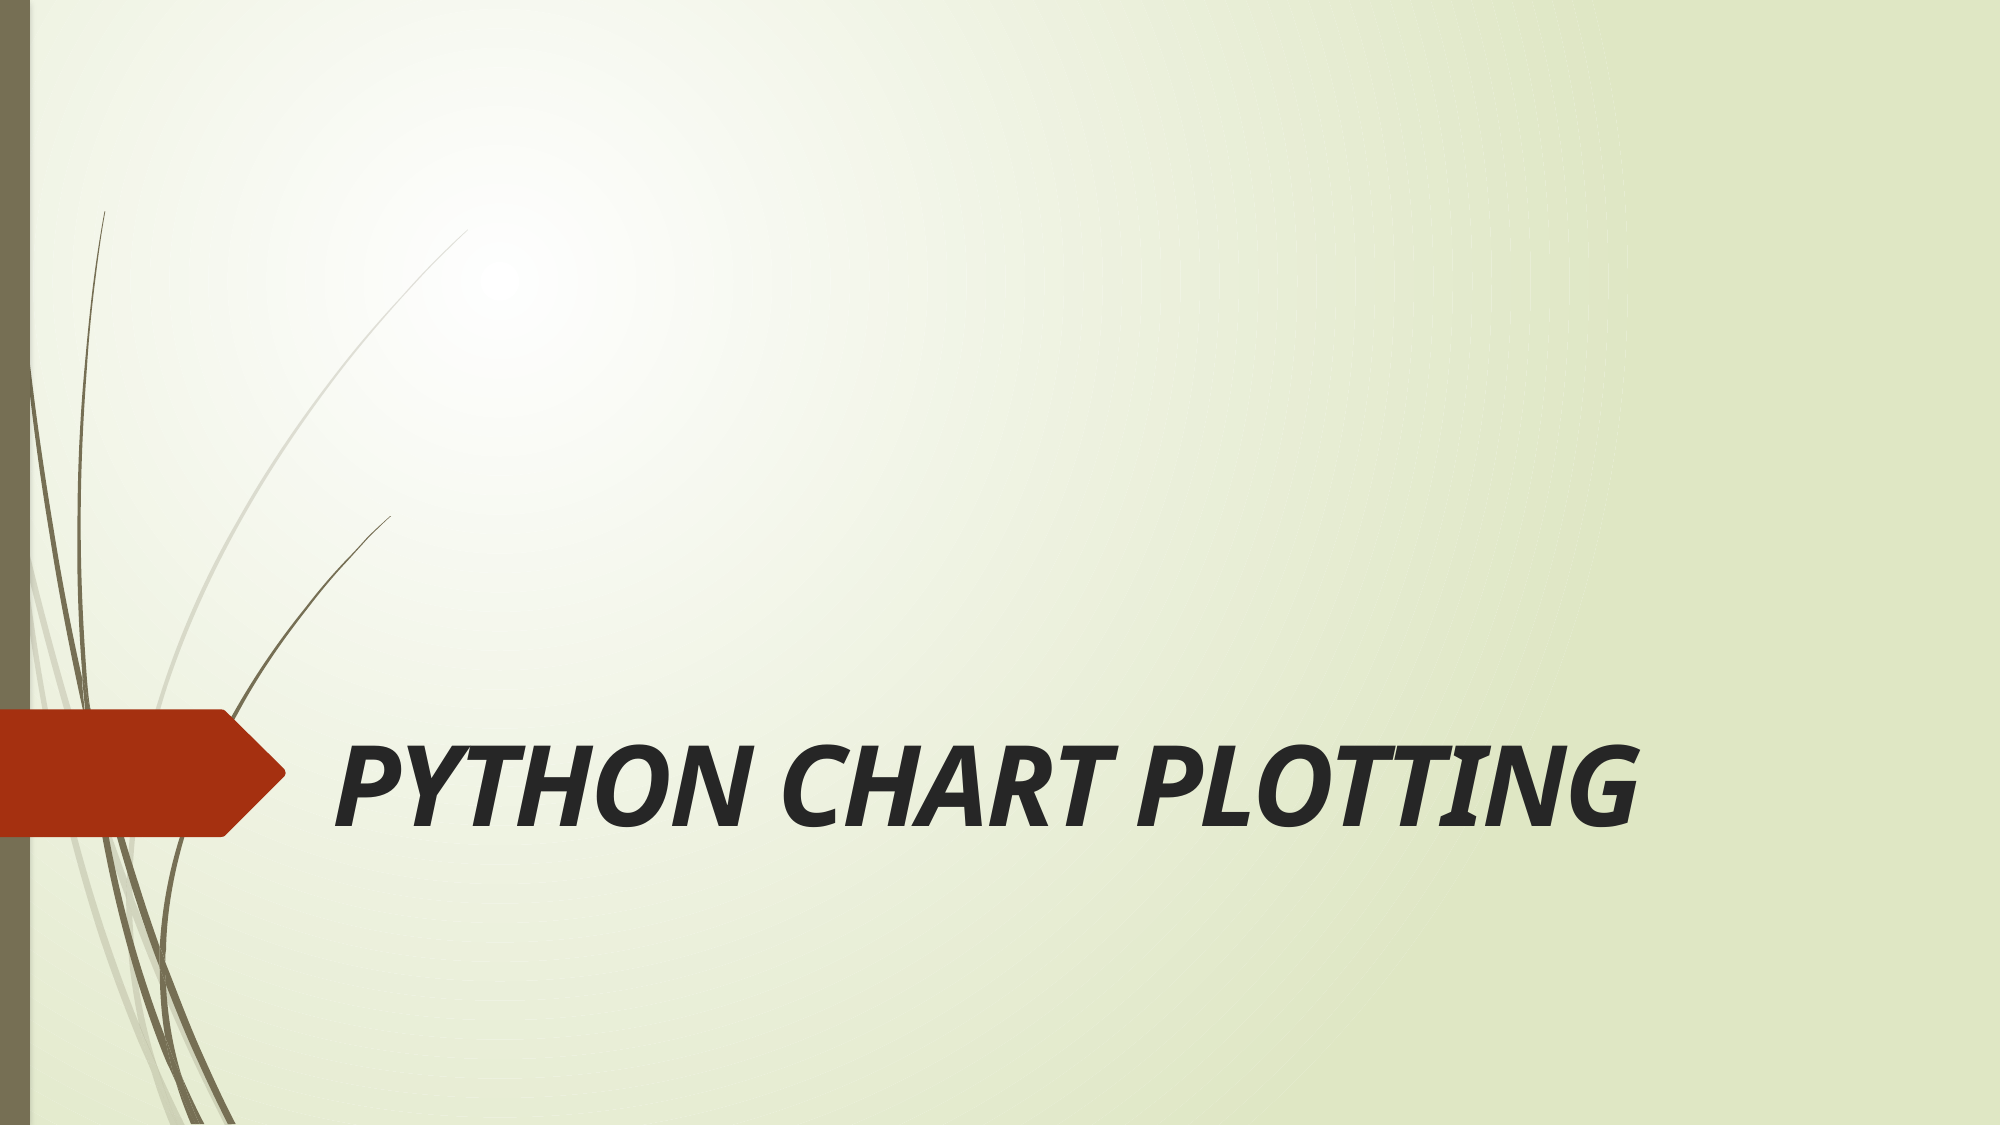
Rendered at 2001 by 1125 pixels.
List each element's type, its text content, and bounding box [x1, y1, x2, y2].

title PYTHON CHART PLOTTING [317, 485, 1780, 857]
